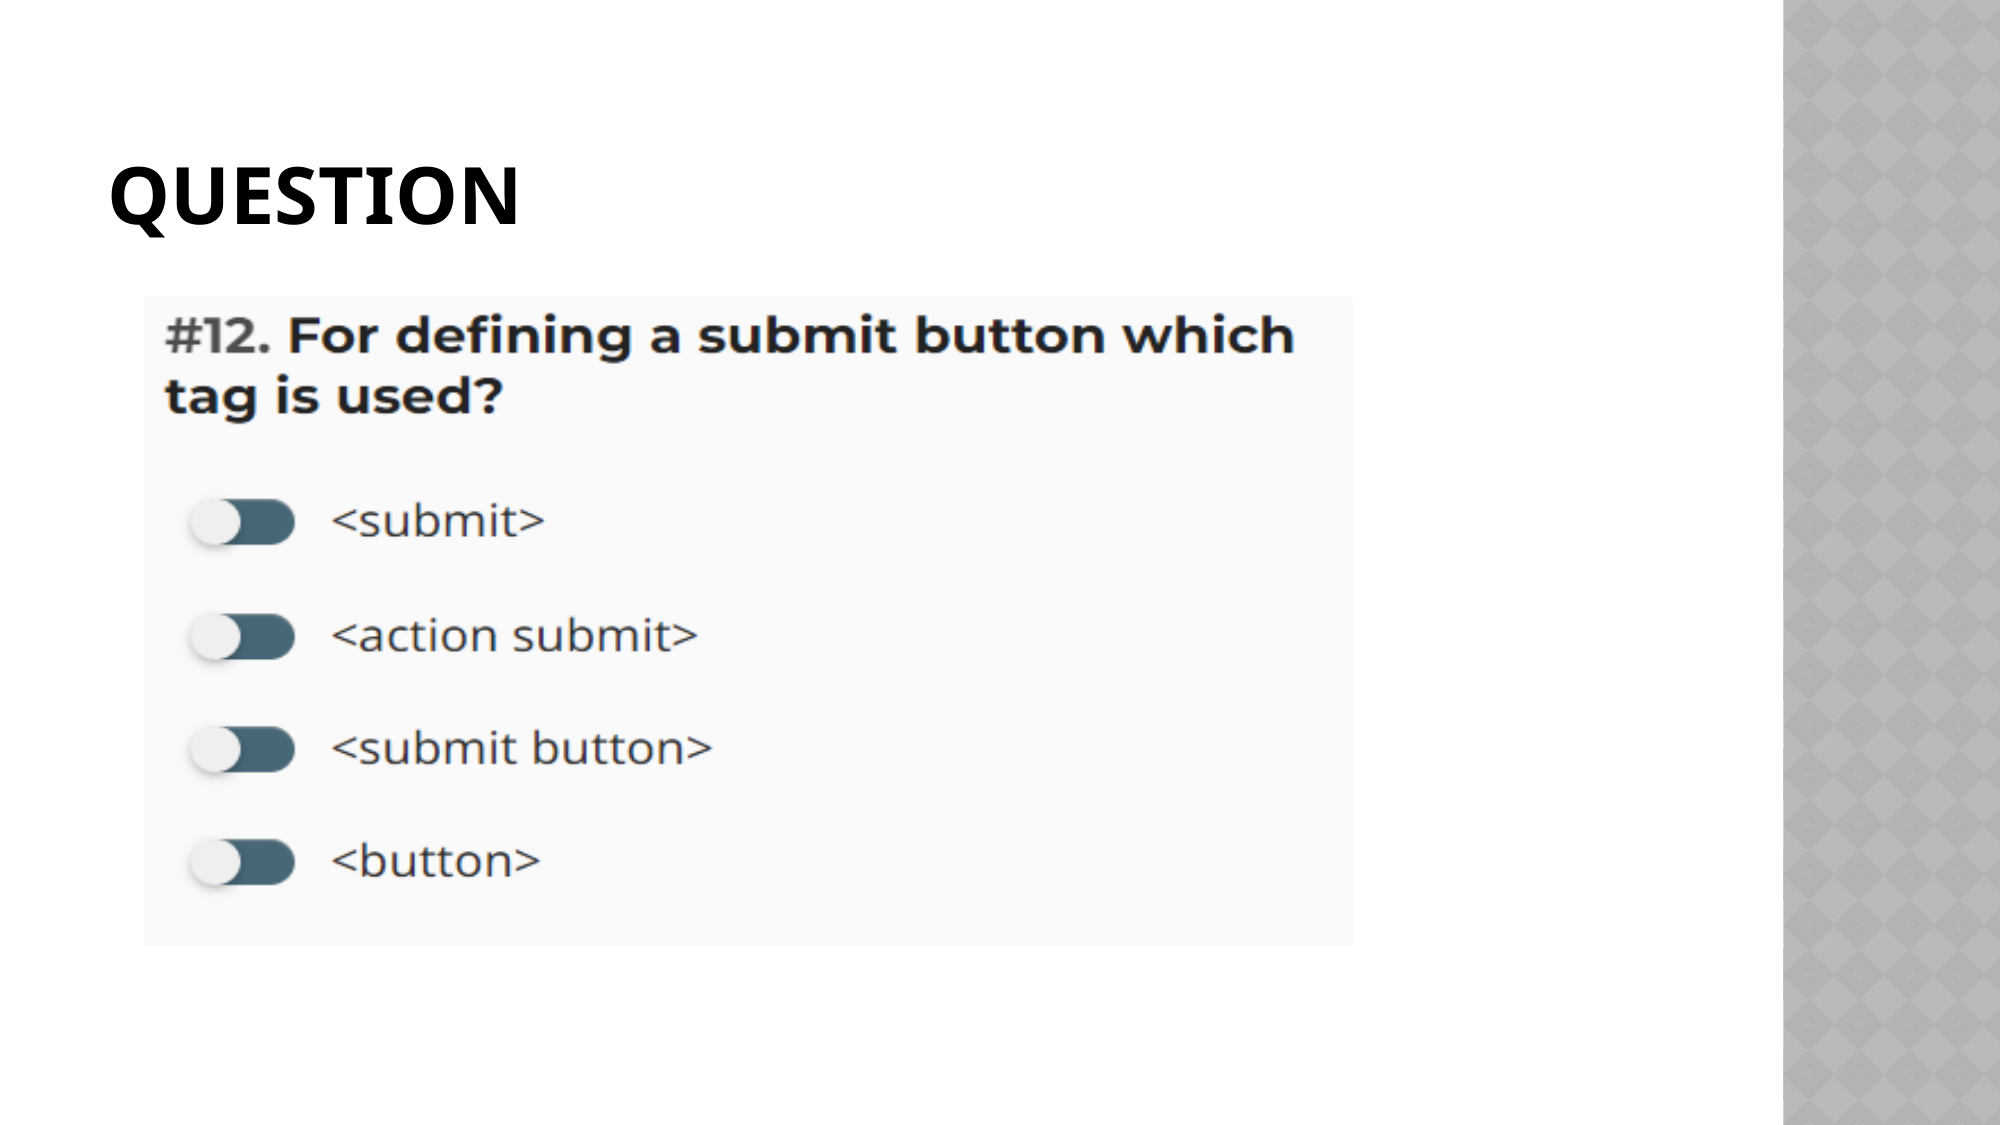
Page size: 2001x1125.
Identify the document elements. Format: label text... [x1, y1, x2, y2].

title Question [99, 52, 1684, 240]
picture [143, 297, 1353, 947]
